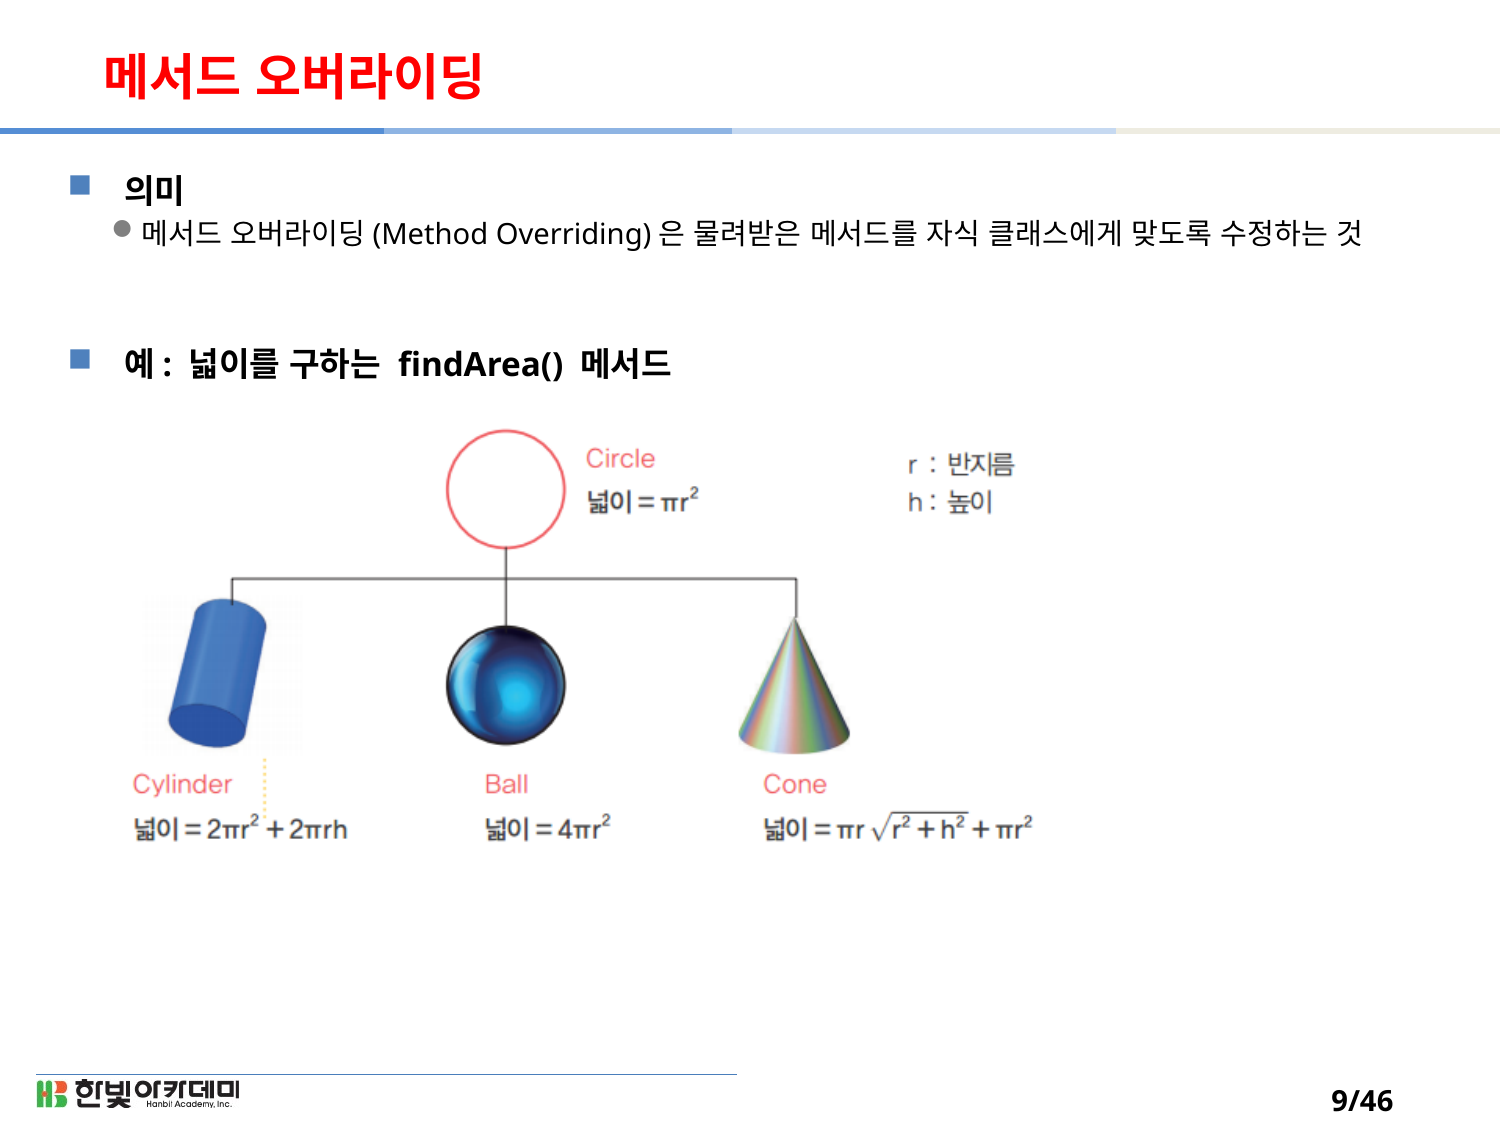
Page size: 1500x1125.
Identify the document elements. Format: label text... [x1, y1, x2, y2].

title 메서드 오버라이딩 [88, 30, 1330, 121]
list 의미 메서드 오버라이딩(Method Overriding)은 물려받은 메서드를 자식 클래스에게 맞도록 수정하는 것 예: 넓이를 구하는 findArea() 메서드 [52, 142, 1436, 1083]
picture [36, 1079, 239, 1108]
picture [124, 424, 1041, 854]
